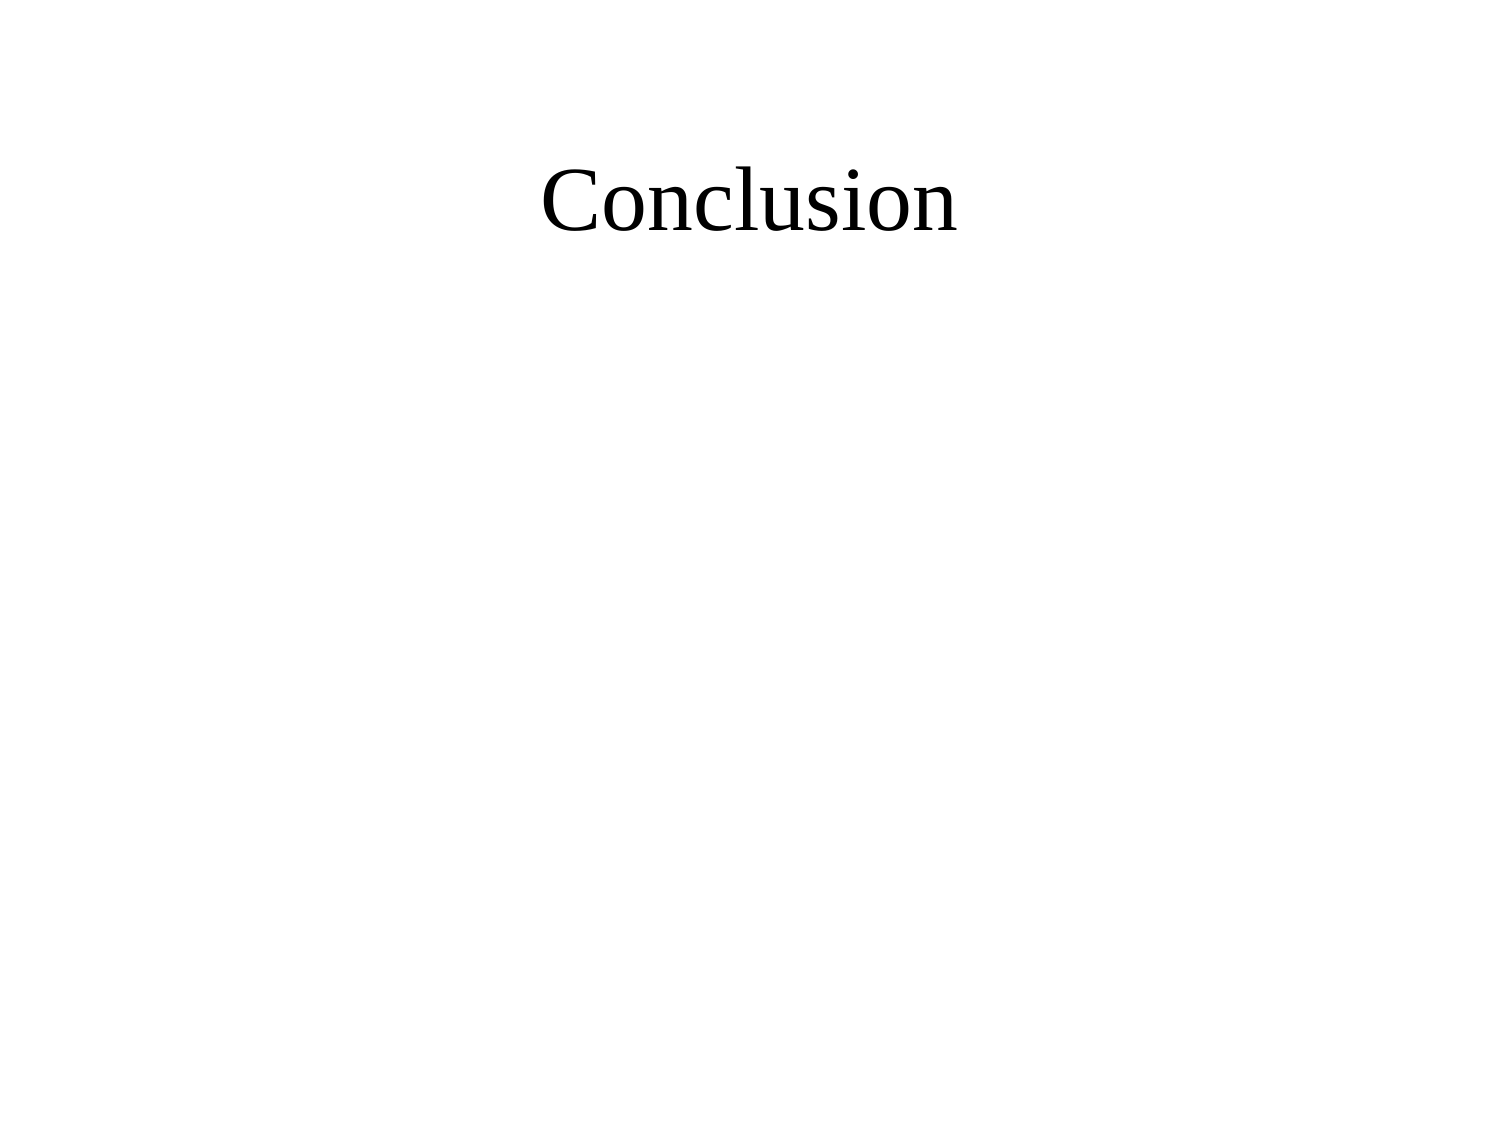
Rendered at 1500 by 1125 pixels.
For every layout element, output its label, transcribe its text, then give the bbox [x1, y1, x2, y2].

title Conclusion [112, 99, 1388, 288]
